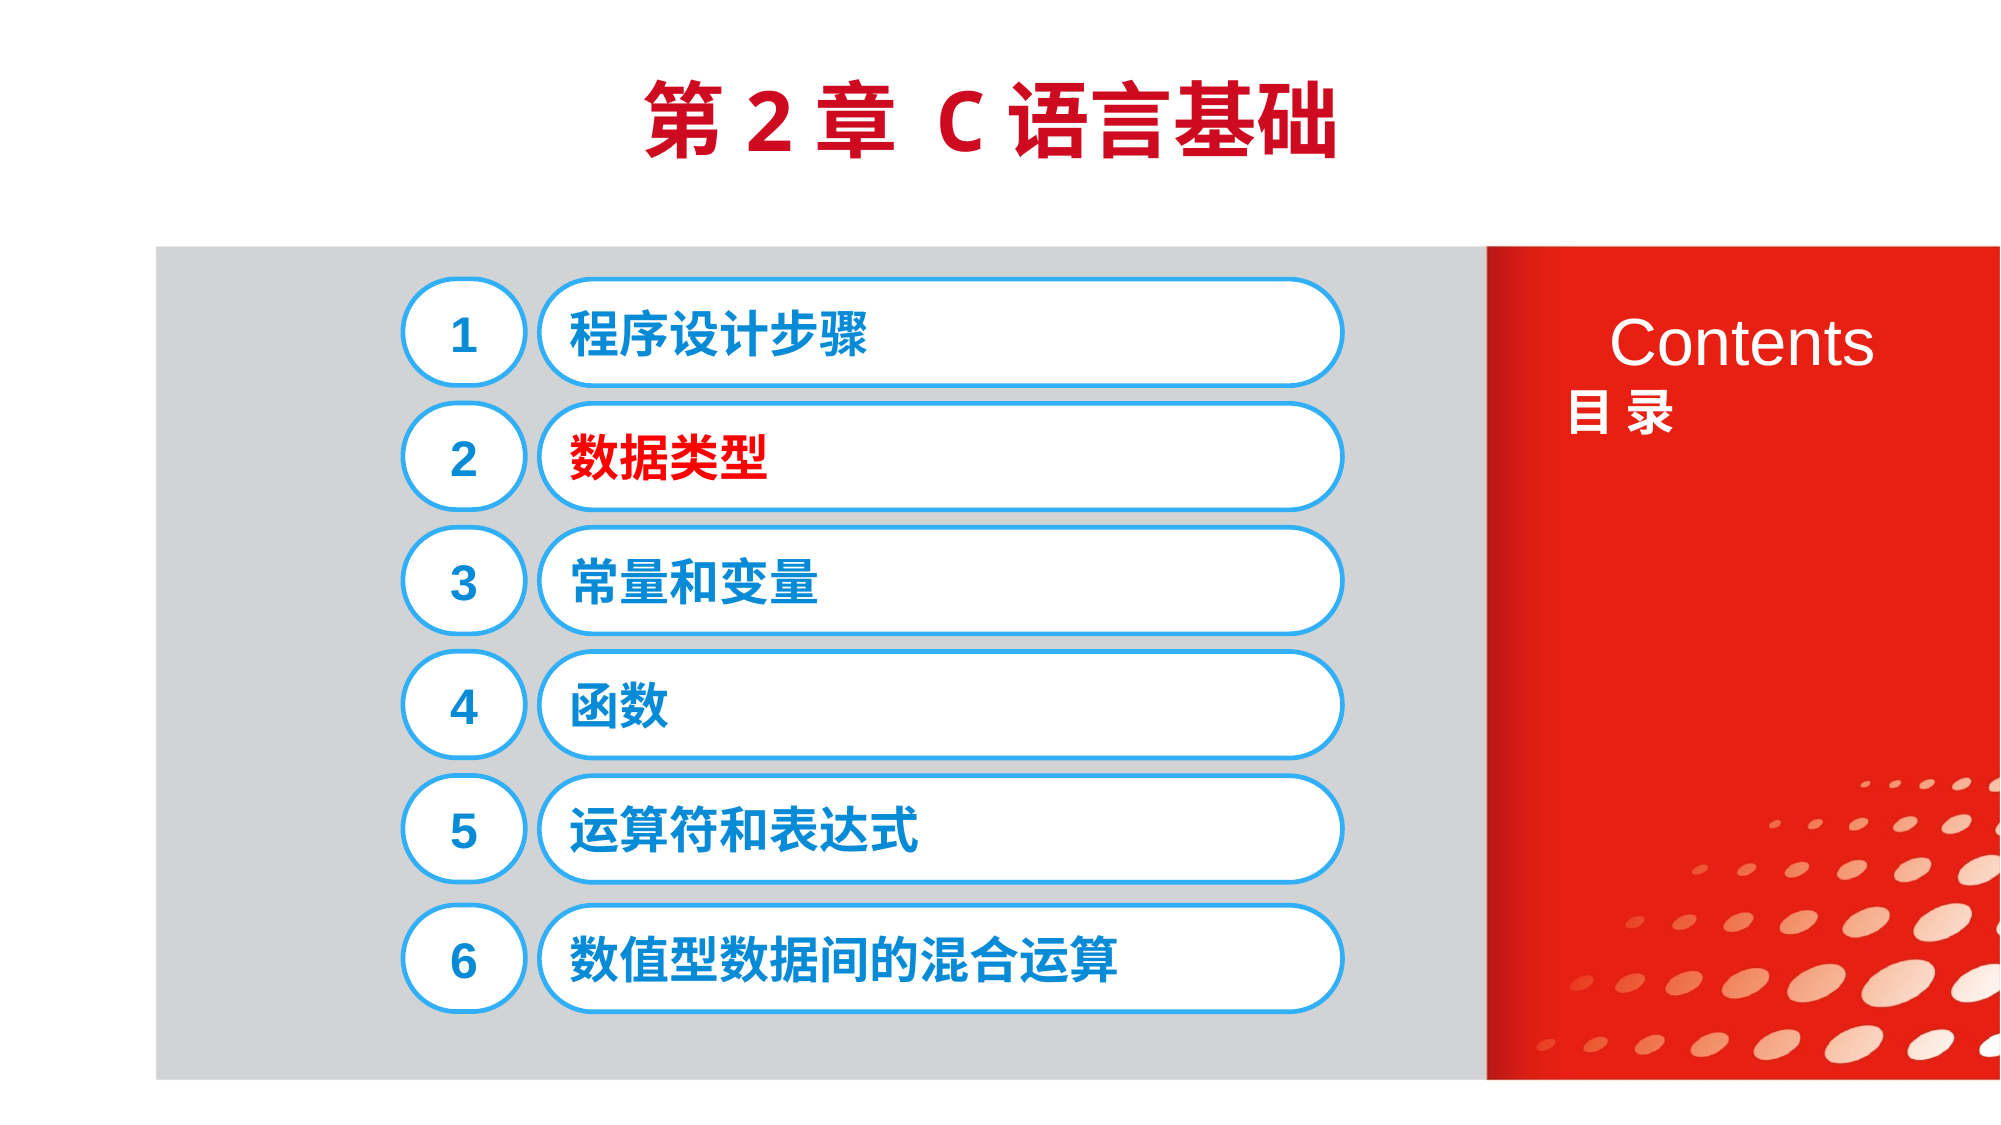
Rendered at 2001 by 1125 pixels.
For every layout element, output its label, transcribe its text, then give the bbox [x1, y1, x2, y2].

text_box 3 [402, 527, 526, 634]
picture [5, 0, 2000, 1125]
text_box 数据类型 [539, 403, 1343, 510]
text_box 常量和变量 [539, 527, 1343, 634]
text_box 运算符和表达式 [539, 775, 1343, 883]
text_box 5 [402, 775, 526, 882]
text_box 2 [402, 403, 526, 510]
text_box 第2章 C语言基础 [332, 10, 1668, 176]
text_box 数值型数据间的混合运算 [539, 905, 1343, 1012]
text_box 6 [402, 905, 526, 1012]
text_box 程序设计步骤 [539, 279, 1343, 386]
text_box 函数 [539, 651, 1343, 759]
text_box 4 [402, 651, 526, 758]
text_box 1 [402, 278, 526, 386]
